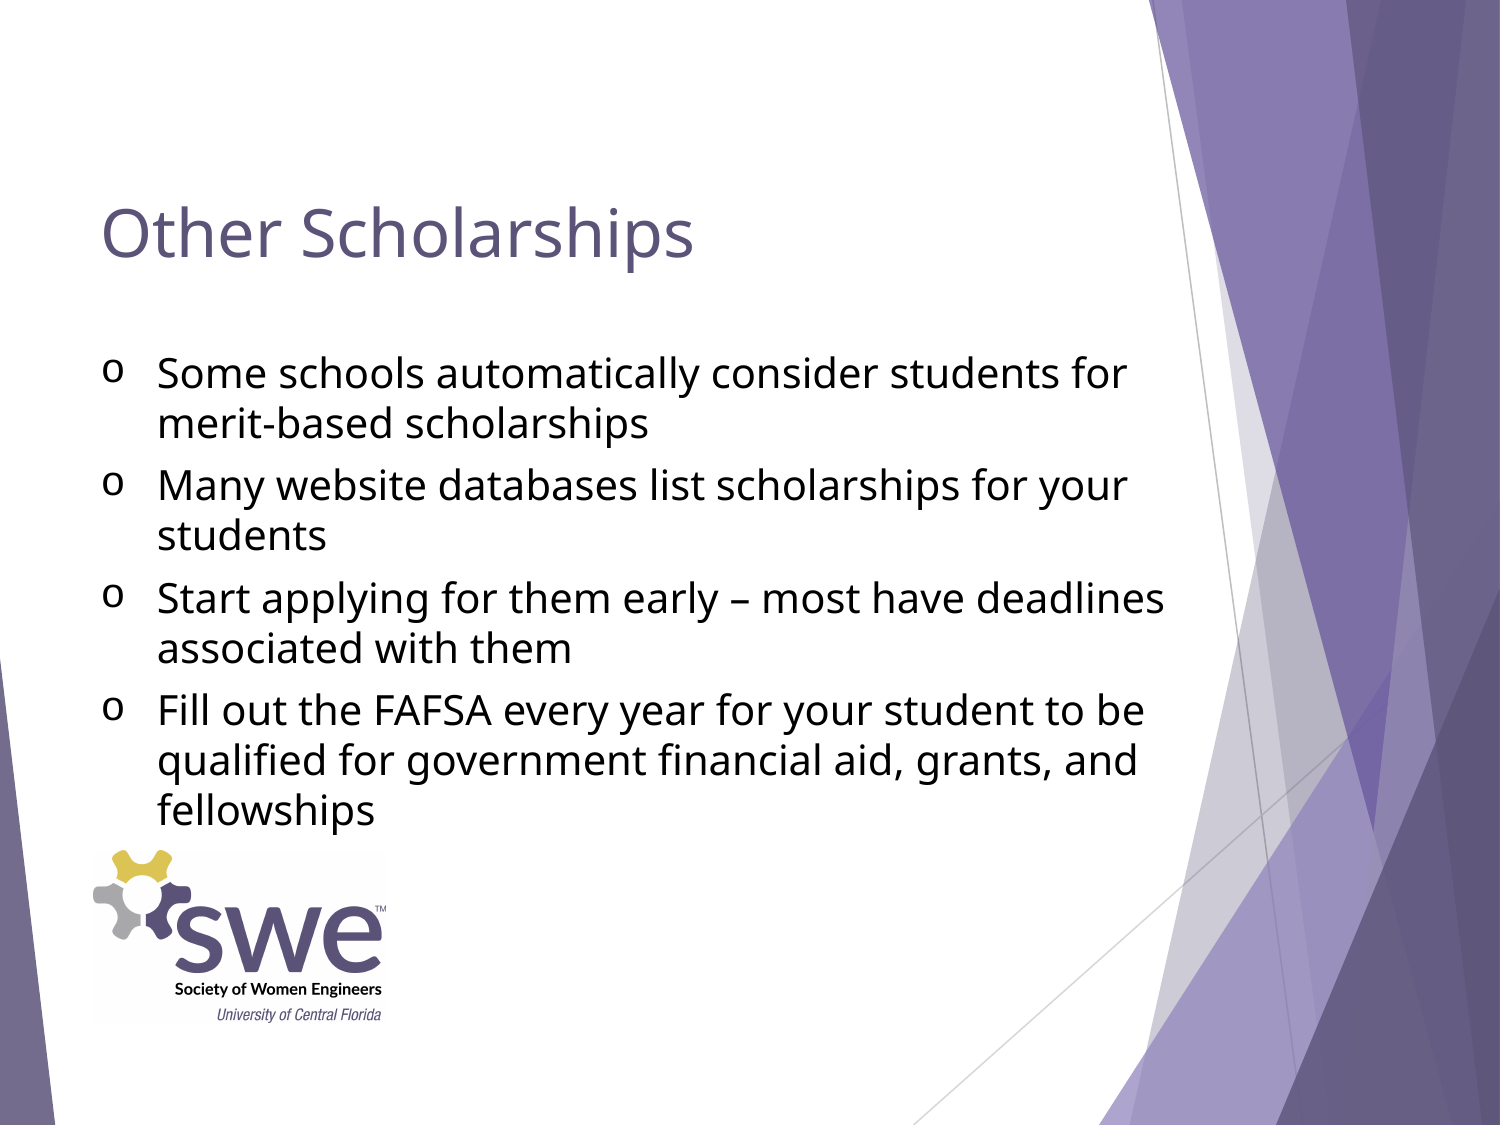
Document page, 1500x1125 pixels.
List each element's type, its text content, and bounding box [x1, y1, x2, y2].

picture [93, 850, 386, 1023]
text_box Some schools automatically consider students for merit-based scholarships Many website databases list scholarships for your students Start applying for them early – most have deadlines associated with them Fill out the FAFSA every year for your student to be qualified for government financial aid, grants, and fellowships [85, 338, 1243, 847]
title Other Scholarships [85, 122, 1144, 338]
